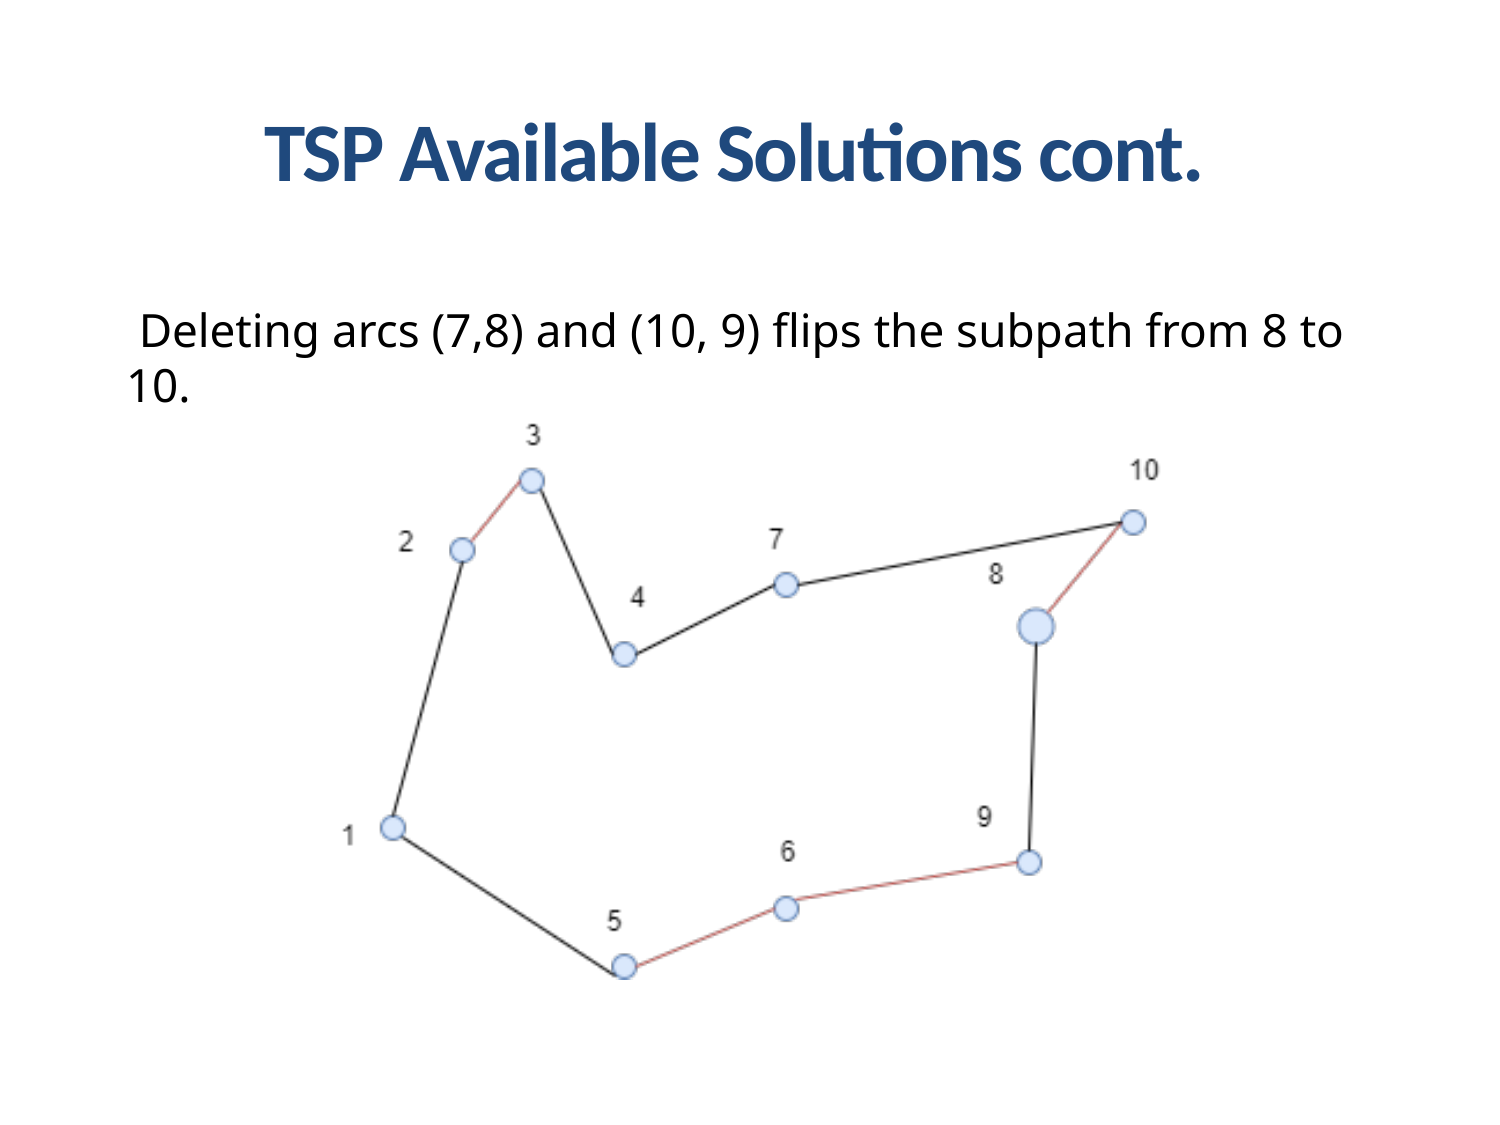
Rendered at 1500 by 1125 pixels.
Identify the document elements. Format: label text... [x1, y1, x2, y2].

text_box Deleting arcs (7,8) and (10, 9) flips the subpath from 8 to 10. [111, 294, 1380, 360]
picture [299, 410, 1193, 981]
text_box TSP Available Solutions cont. [209, 90, 1260, 255]
